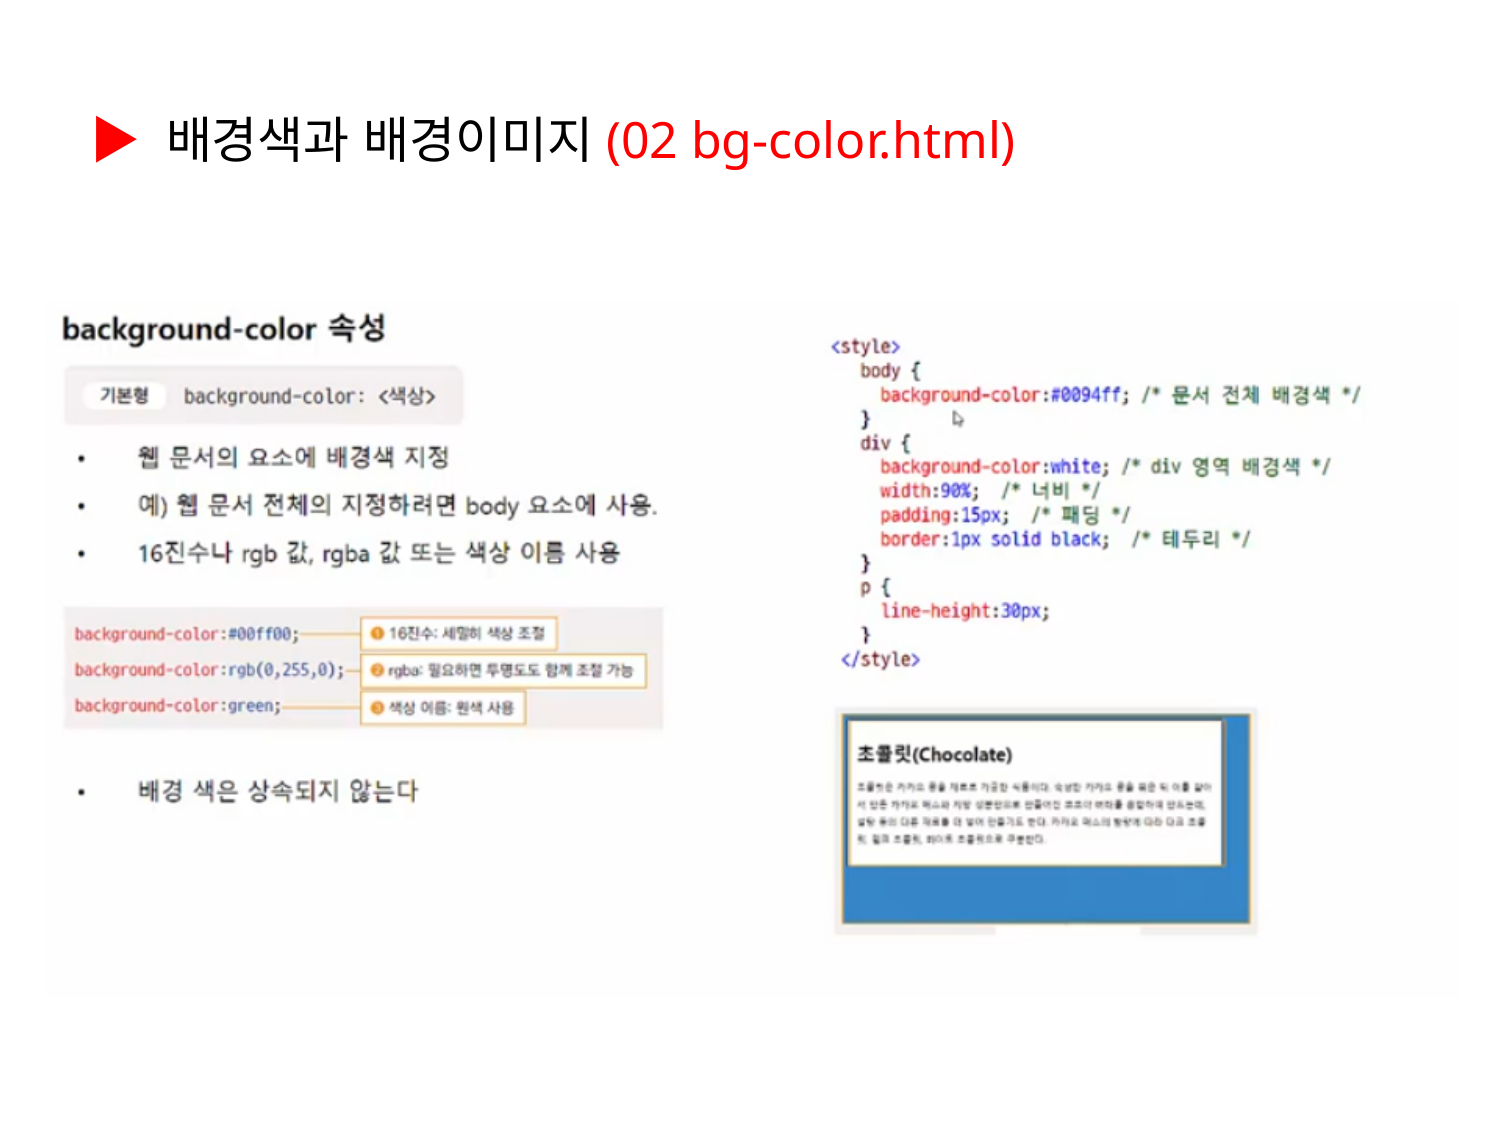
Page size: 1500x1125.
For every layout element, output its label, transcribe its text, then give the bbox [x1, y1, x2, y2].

picture [45, 302, 1459, 999]
title ▶ 배경색과 배경이미지(02 bg-color.html) [75, 45, 1425, 233]
